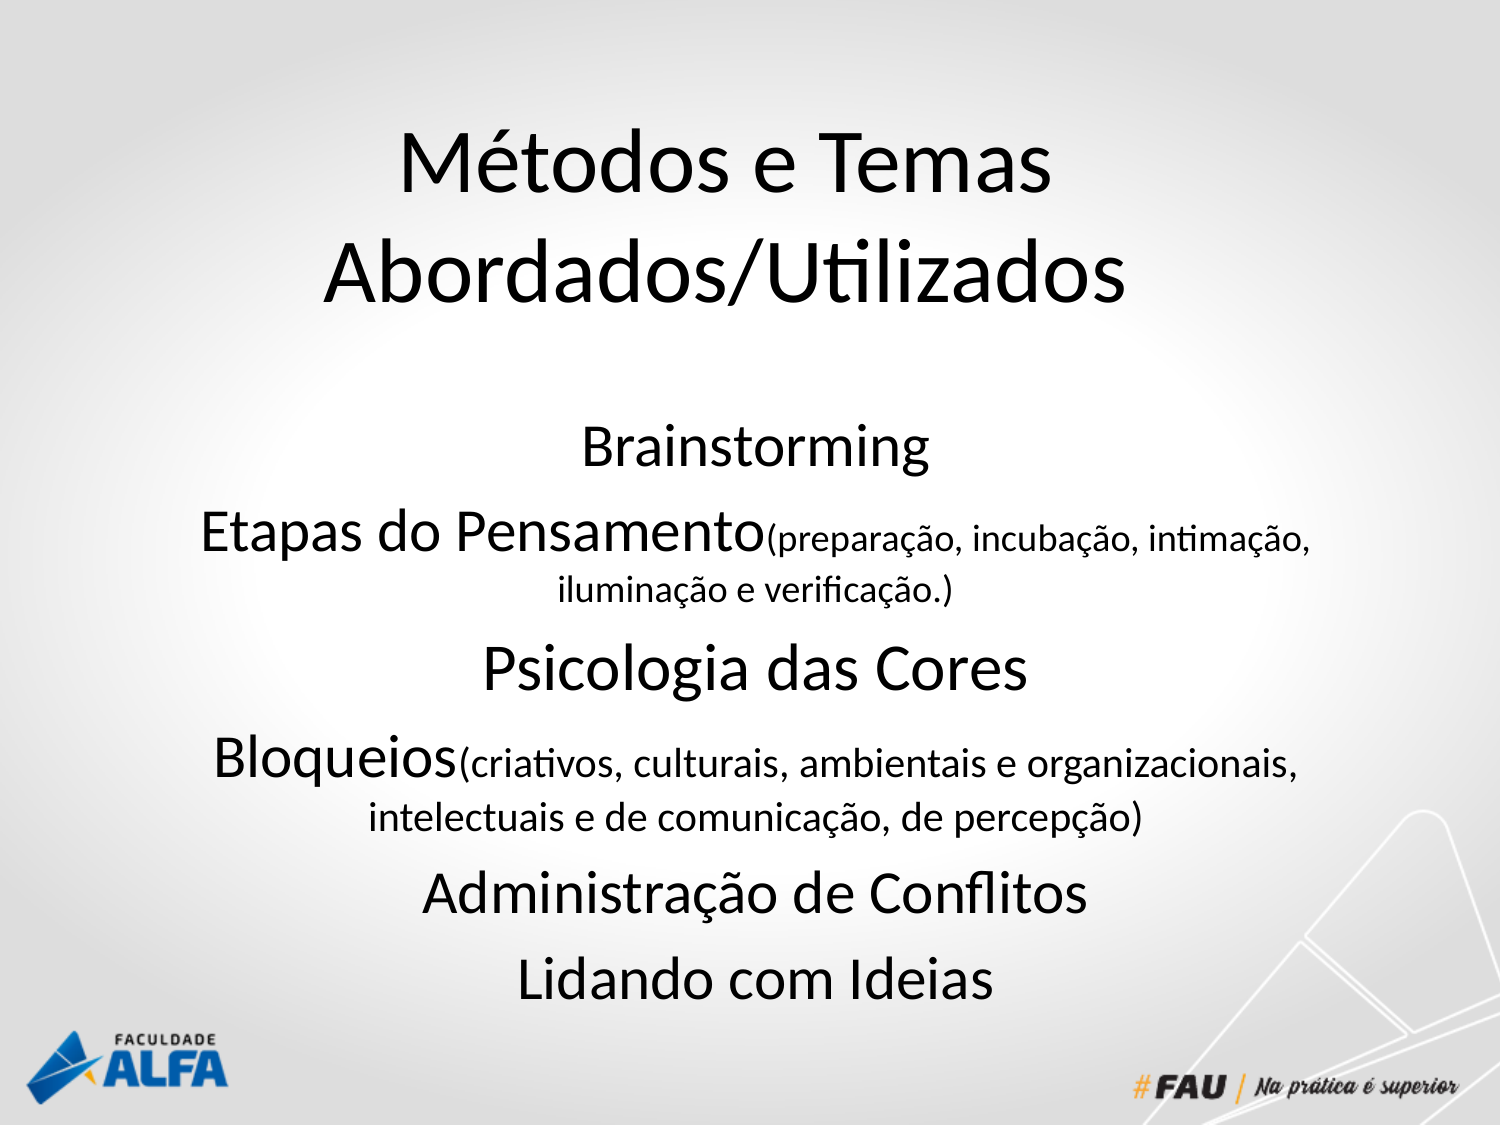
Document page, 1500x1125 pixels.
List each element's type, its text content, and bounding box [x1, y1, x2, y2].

picture [0, 0, 1500, 1125]
title Métodos e Temas Abordados/Utilizados [88, 90, 1364, 332]
subtitle Brainstorming Etapas do Pensamento(preparação, incubação, intimação, iluminação e verificação.) Psicologia das Cores Bloqueios(criativos, culturais, ambientais e organizacionais, intelectuais e de comunicação, de percepção) Administração de Conflitos Lidando com Ideias [171, 397, 1341, 1024]
